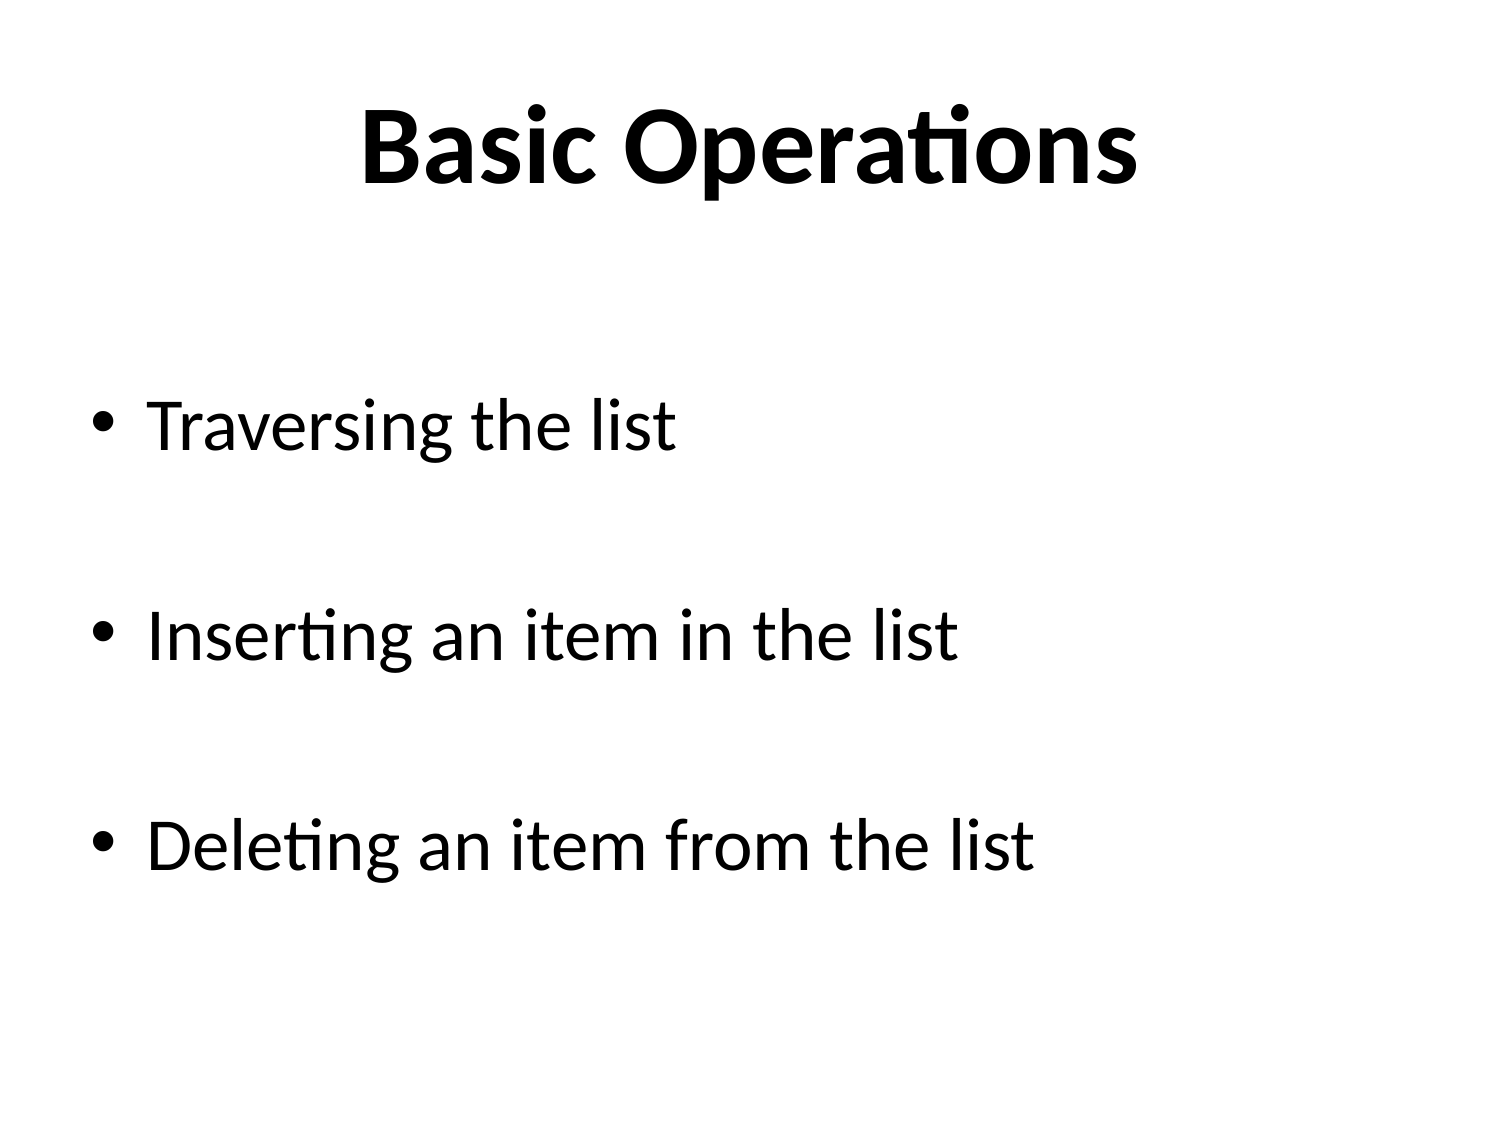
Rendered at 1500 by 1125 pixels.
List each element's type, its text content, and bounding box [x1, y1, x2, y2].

list Traversing the list Inserting an item in the list Deleting an item from the list [75, 262, 1425, 1000]
title Basic Operations [75, 45, 1425, 233]
